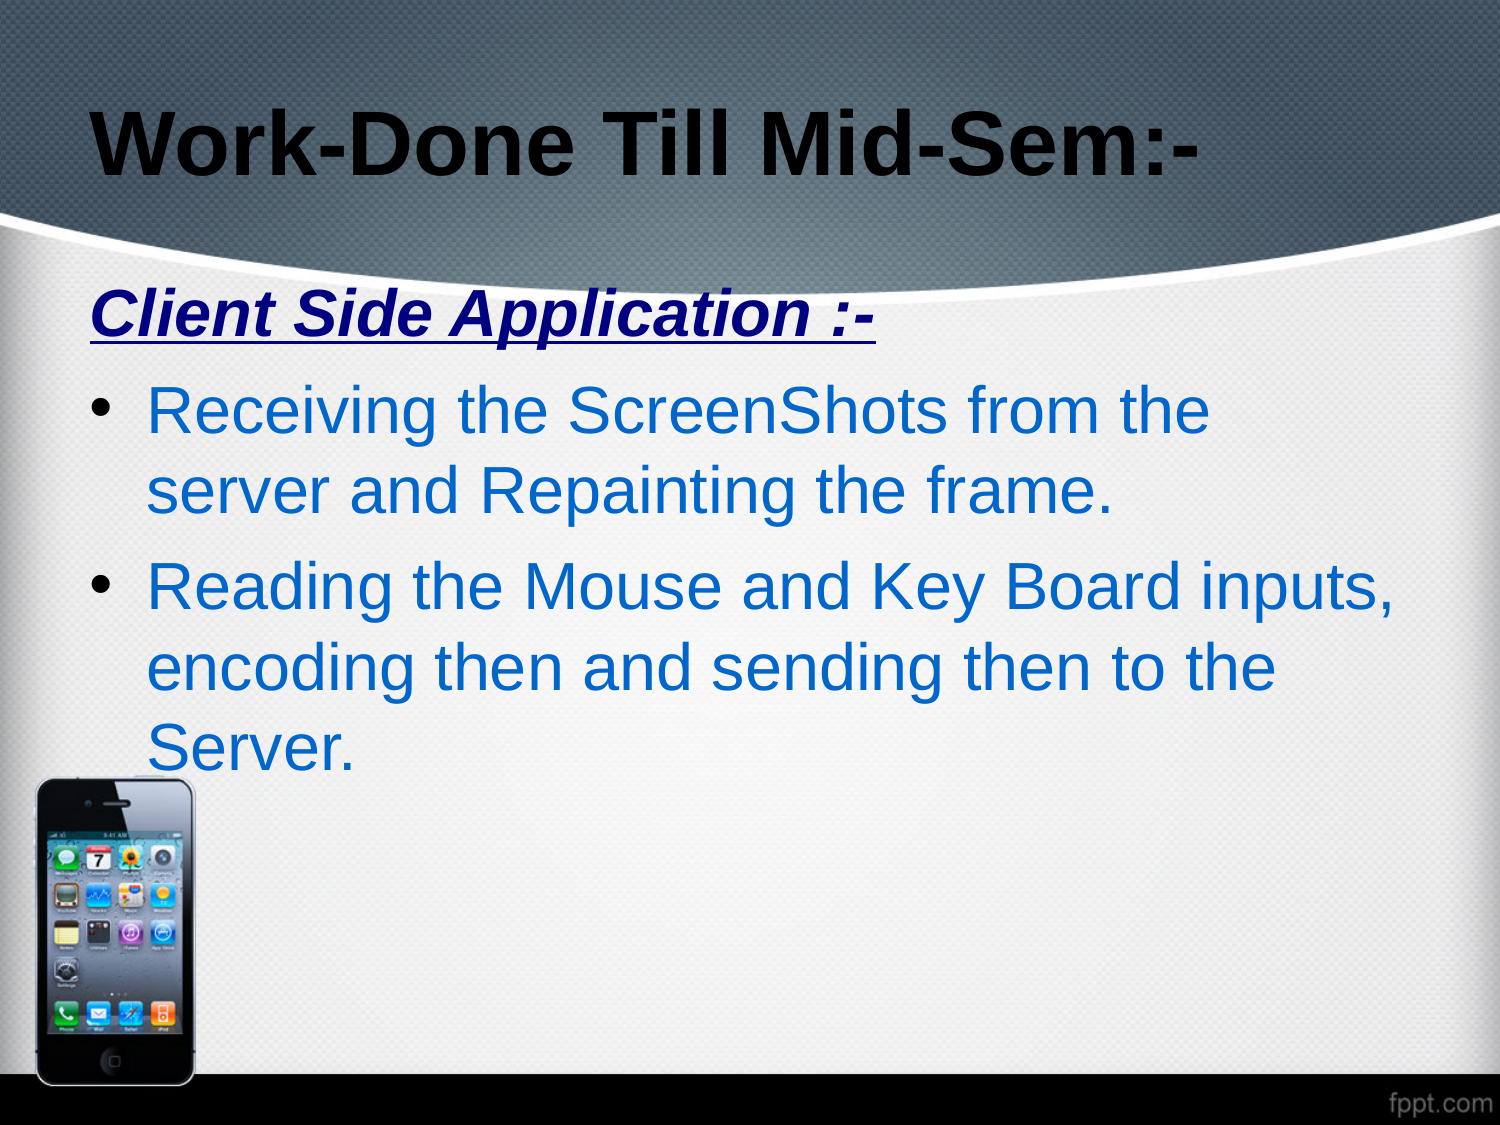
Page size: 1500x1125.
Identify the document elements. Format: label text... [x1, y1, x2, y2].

title Work-Done Till Mid-Sem:- [75, 45, 1425, 233]
list Client Side Application :- Receiving the ScreenShots from the server and Repainting the frame. Reading the Mouse and Key Board inputs, encoding then and sending then to the Server. [75, 262, 1425, 1005]
picture [0, 0, 1500, 1125]
